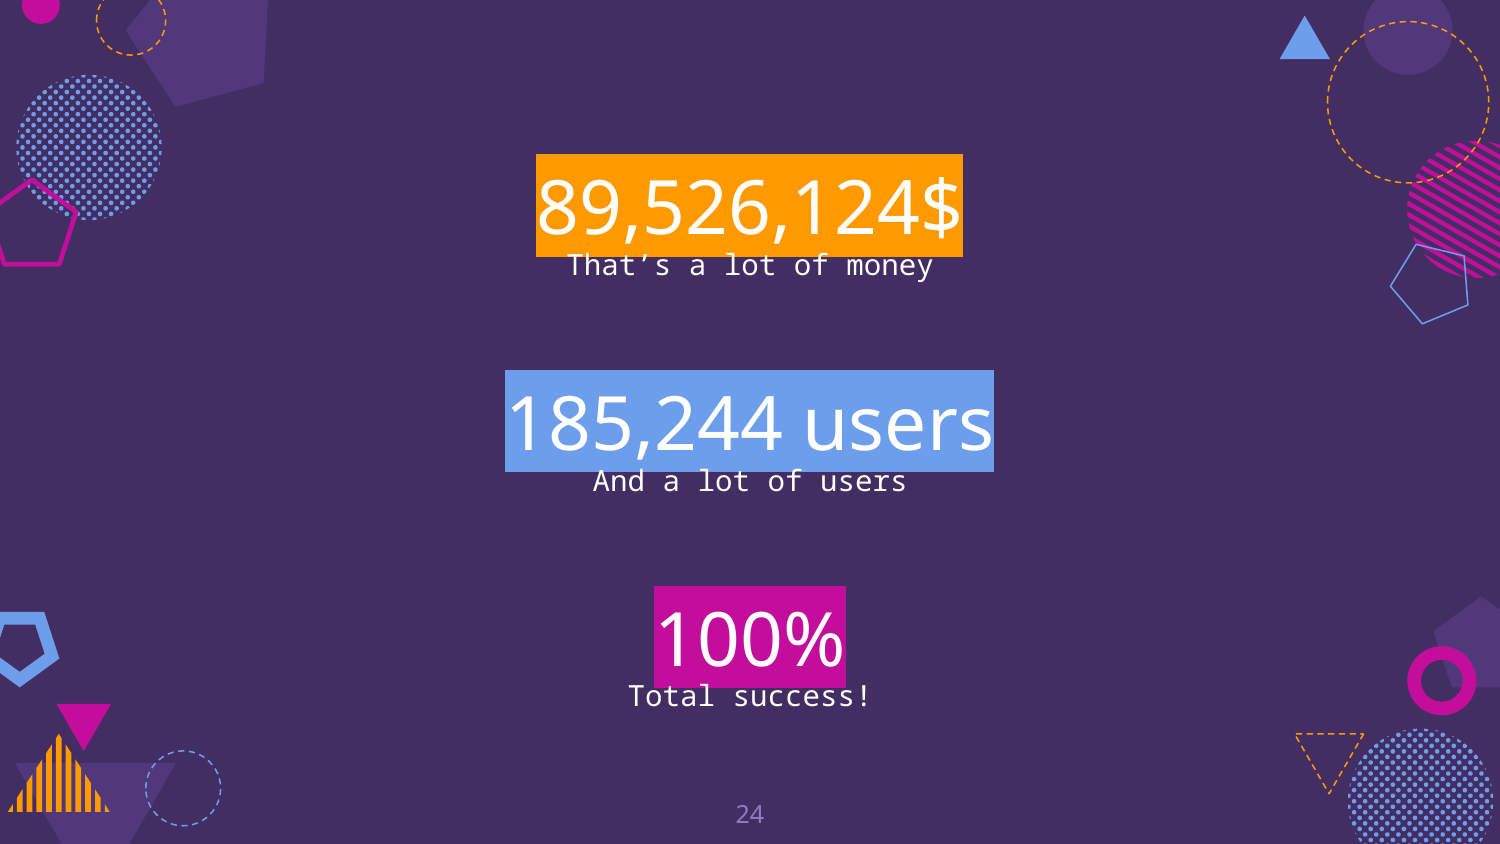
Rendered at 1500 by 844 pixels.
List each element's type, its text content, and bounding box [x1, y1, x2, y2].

subtitle And a lot of users [277, 447, 1223, 524]
subtitle That’s a lot of money [277, 231, 1223, 308]
slide_number 24 [705, 783, 795, 844]
subtitle Total success! [277, 662, 1223, 739]
title 89,526,124$ [277, 131, 1223, 231]
title 185,244 users [277, 346, 1223, 447]
title 100% [277, 562, 1223, 662]
